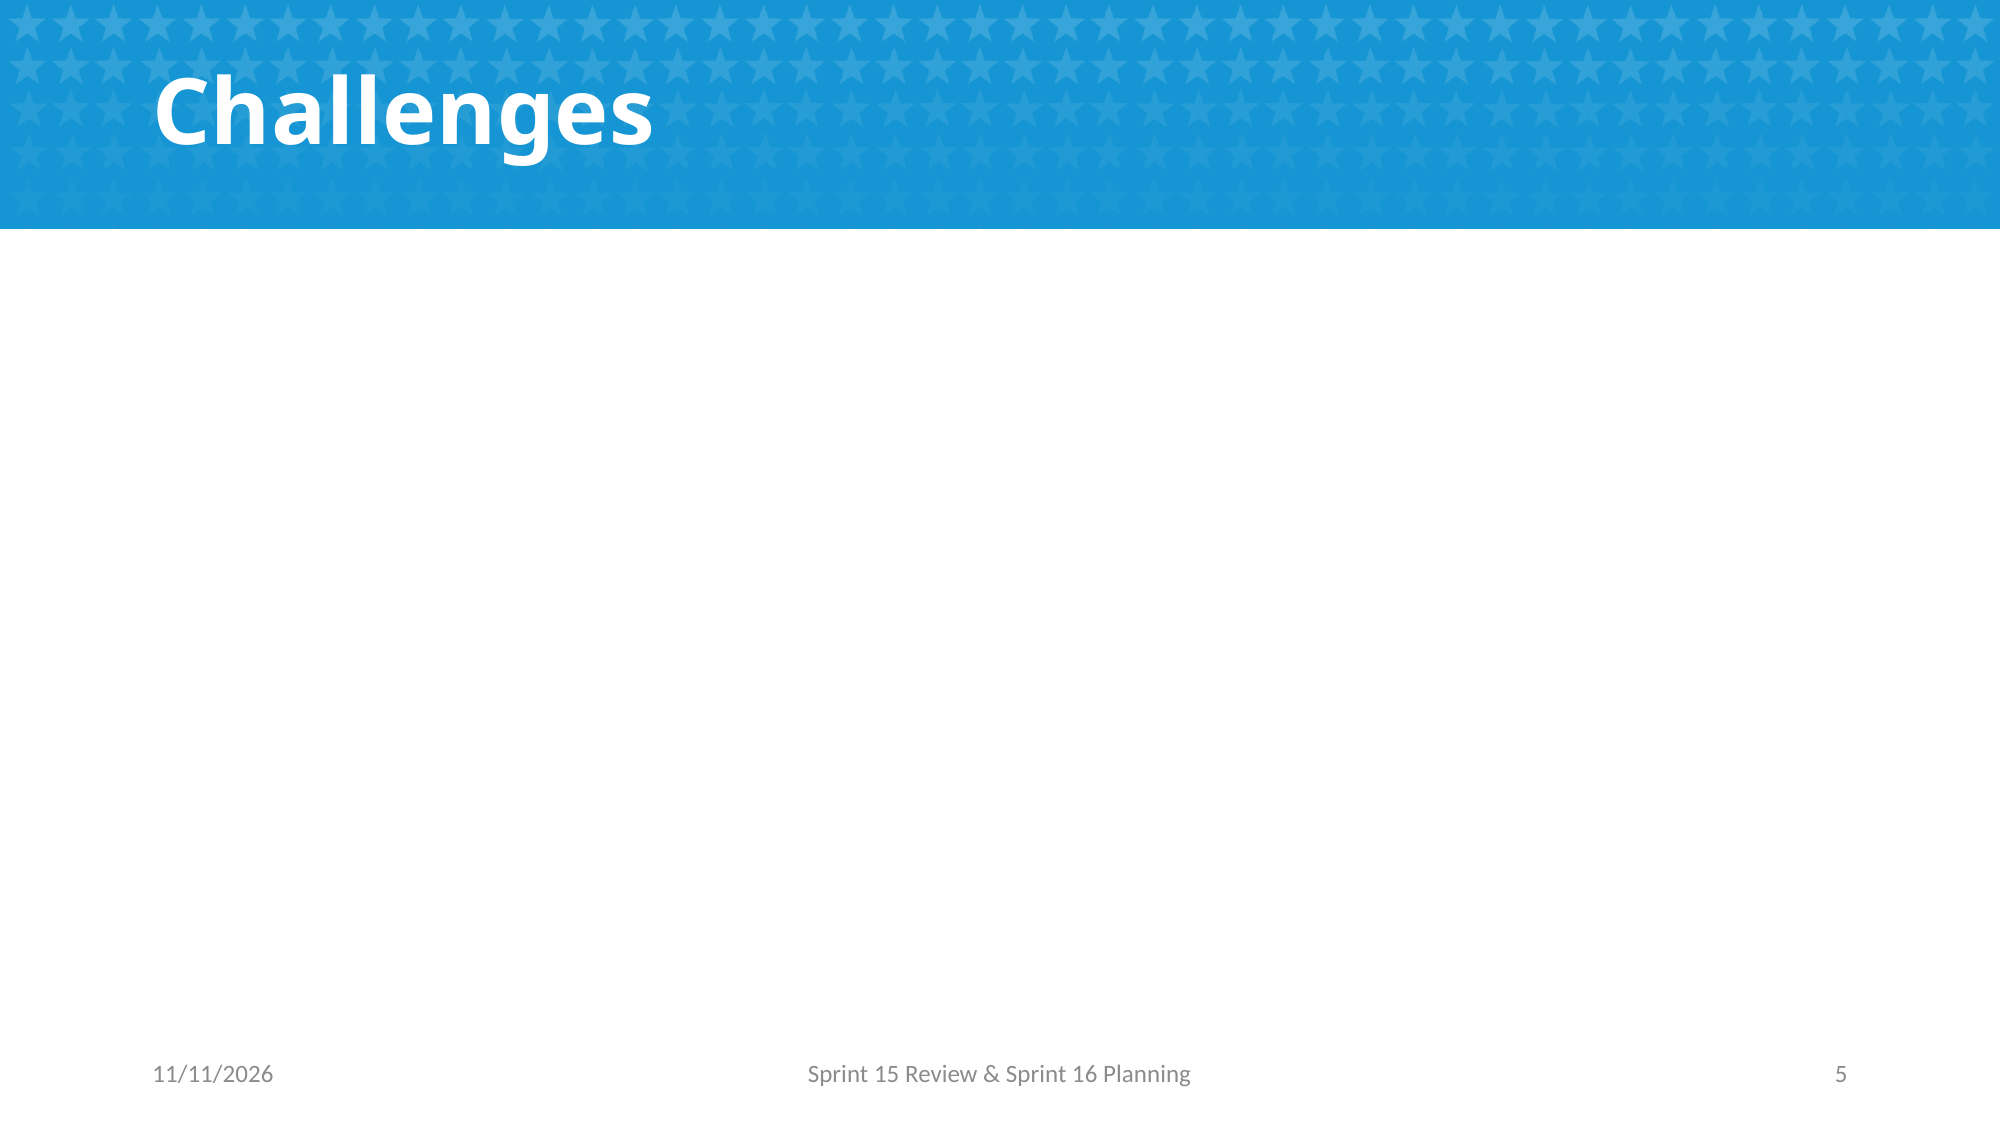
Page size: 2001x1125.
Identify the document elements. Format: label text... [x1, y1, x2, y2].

slide_number 5 [1412, 1042, 1863, 1103]
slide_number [137, 1042, 588, 1103]
footer Sprint 15 Review & Sprint 16 Planning [662, 1042, 1338, 1103]
title Challenges [137, 30, 1863, 200]
picture [0, 0, 2000, 229]
